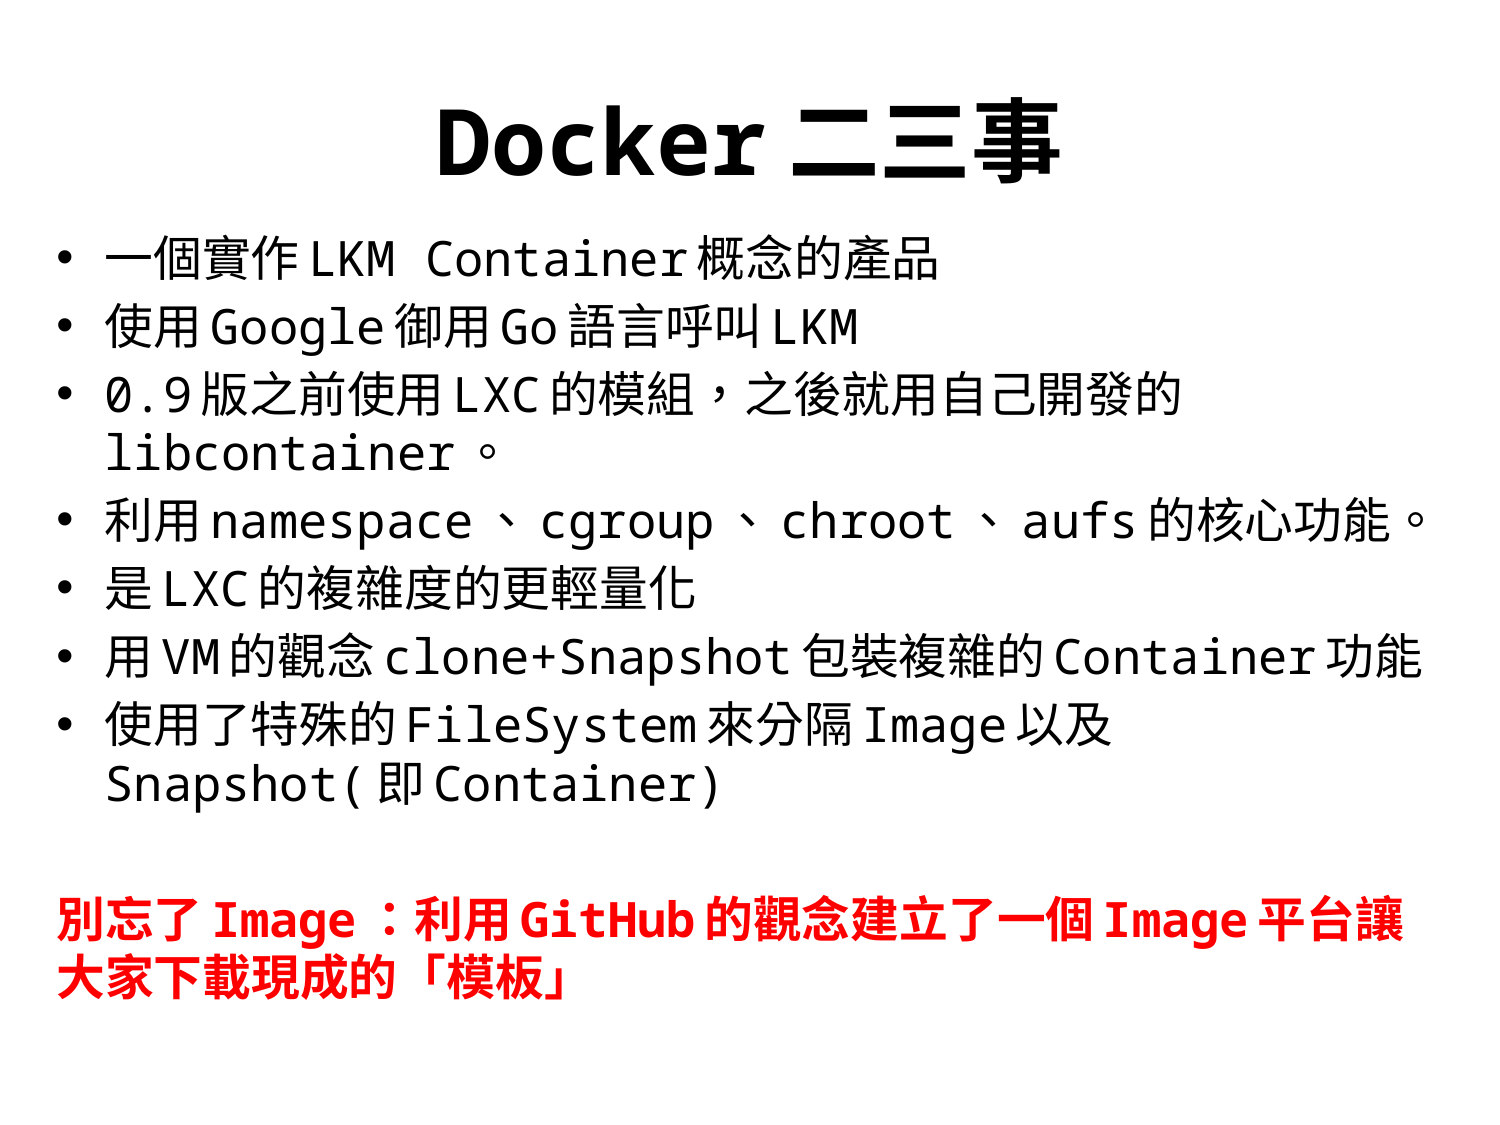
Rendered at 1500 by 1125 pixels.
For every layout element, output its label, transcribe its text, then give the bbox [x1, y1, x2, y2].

title Docker二三事 [75, 45, 1425, 219]
list 一個實作LKM Container概念的產品 使用Google御用Go語言呼叫LKM 0.9版之前使用LXC的模組，之後就用自己開發的libcontainer。 利用namespace、cgroup、chroot、aufs的核心功能。 是LXC的複雜度的更輕量化 用VM的觀念clone+Snapshot包裝複雜的Container功能 使用了特殊的FileSystem來分隔Image以及Snapshot(即Container) 別忘了Image：利用GitHub的觀念建立了一個Image平台讓大家下載現成的「模板」 [41, 219, 1447, 1083]
